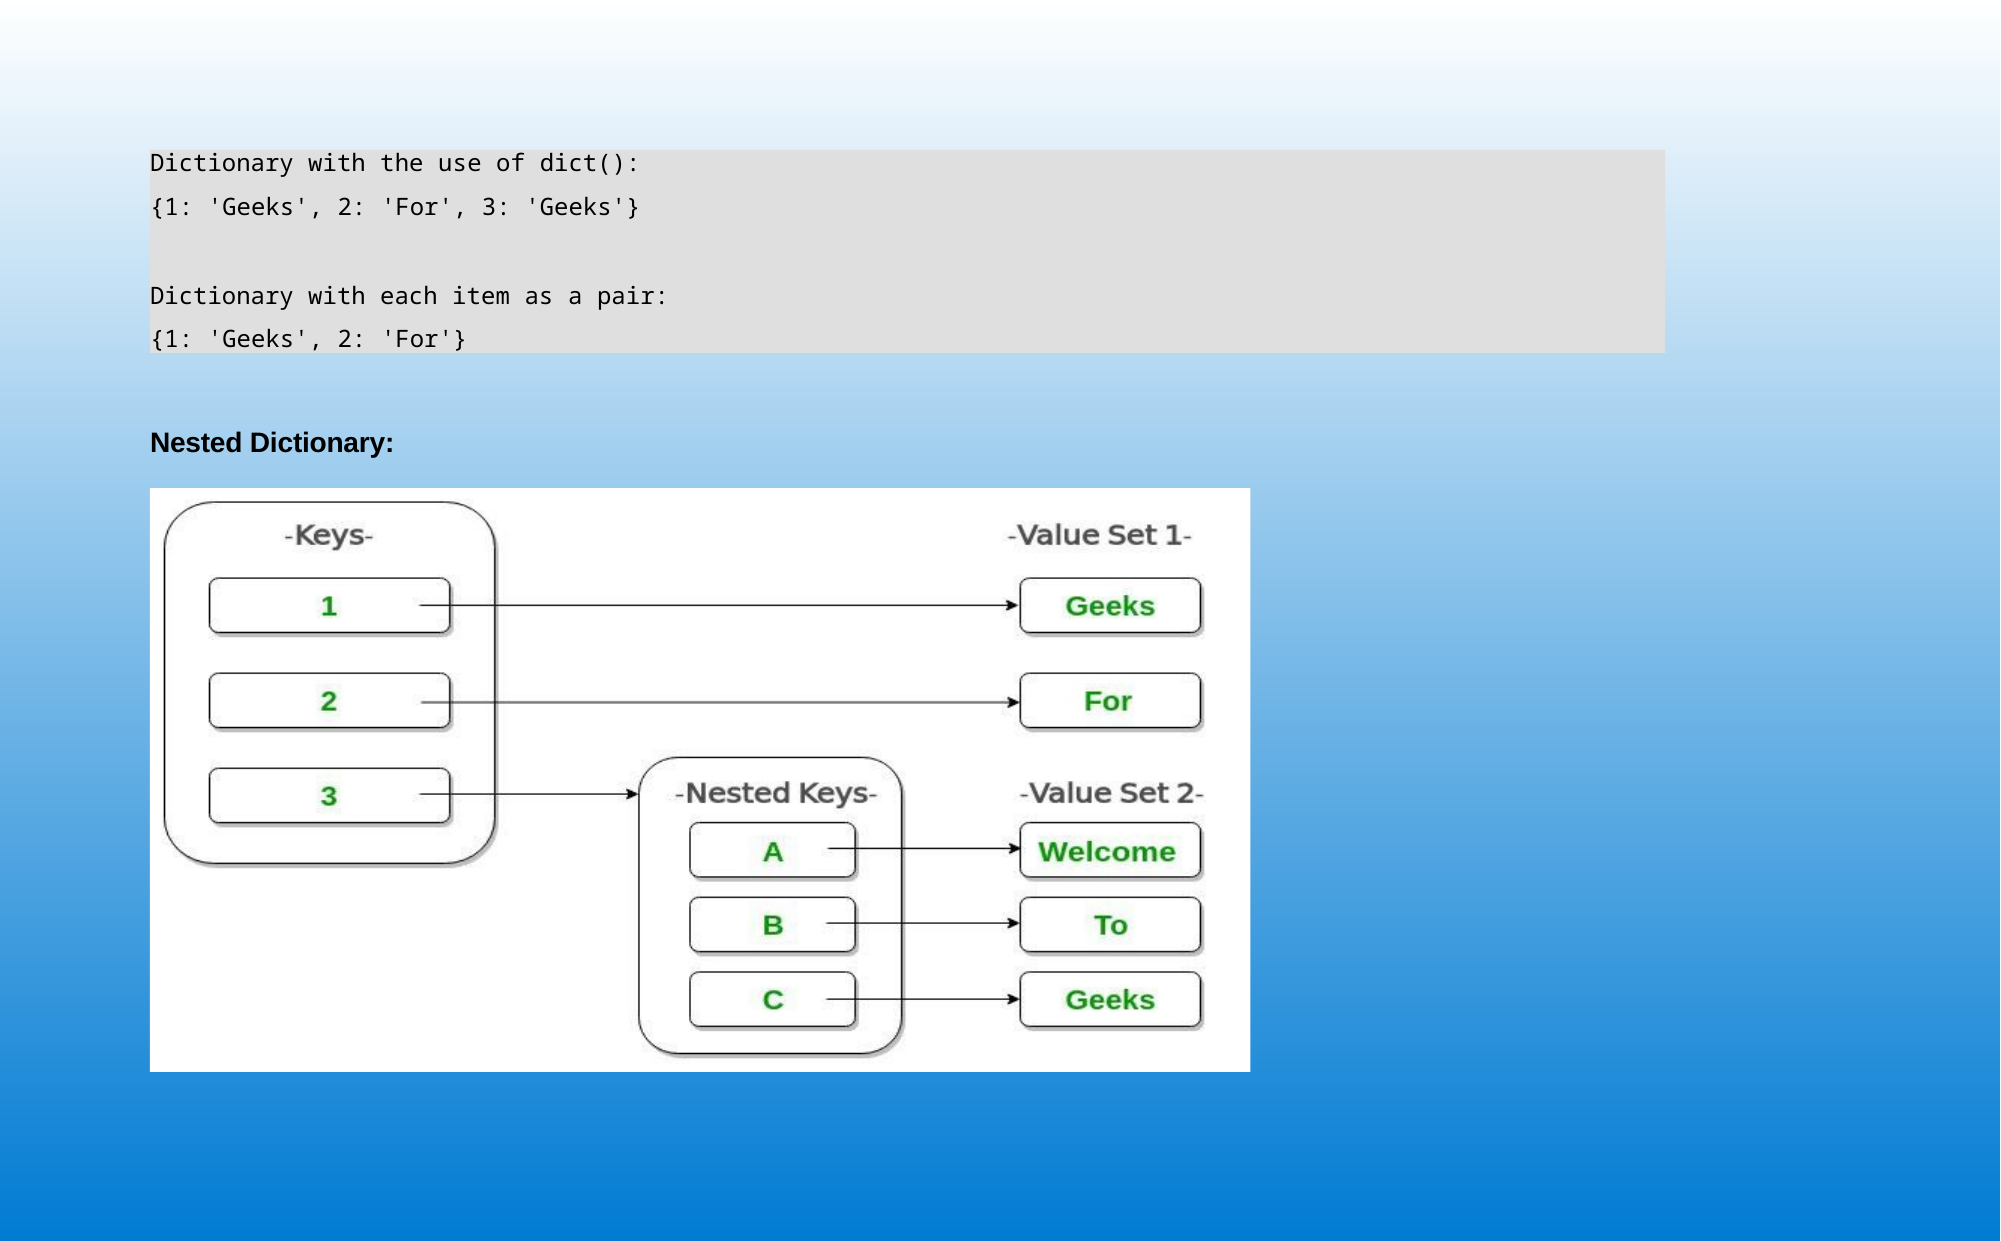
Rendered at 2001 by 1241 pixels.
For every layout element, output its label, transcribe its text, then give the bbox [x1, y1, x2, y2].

text_box Nested Dictionary: [147, 422, 401, 459]
text_box Dictionary with the use of dict(): {1: 'Geeks', 2: 'For', 3: 'Geeks'} Dictionary with each item as a pair: {1: 'Geeks', 2: 'For'} [150, 149, 1666, 353]
text_box [149, 488, 1251, 1072]
